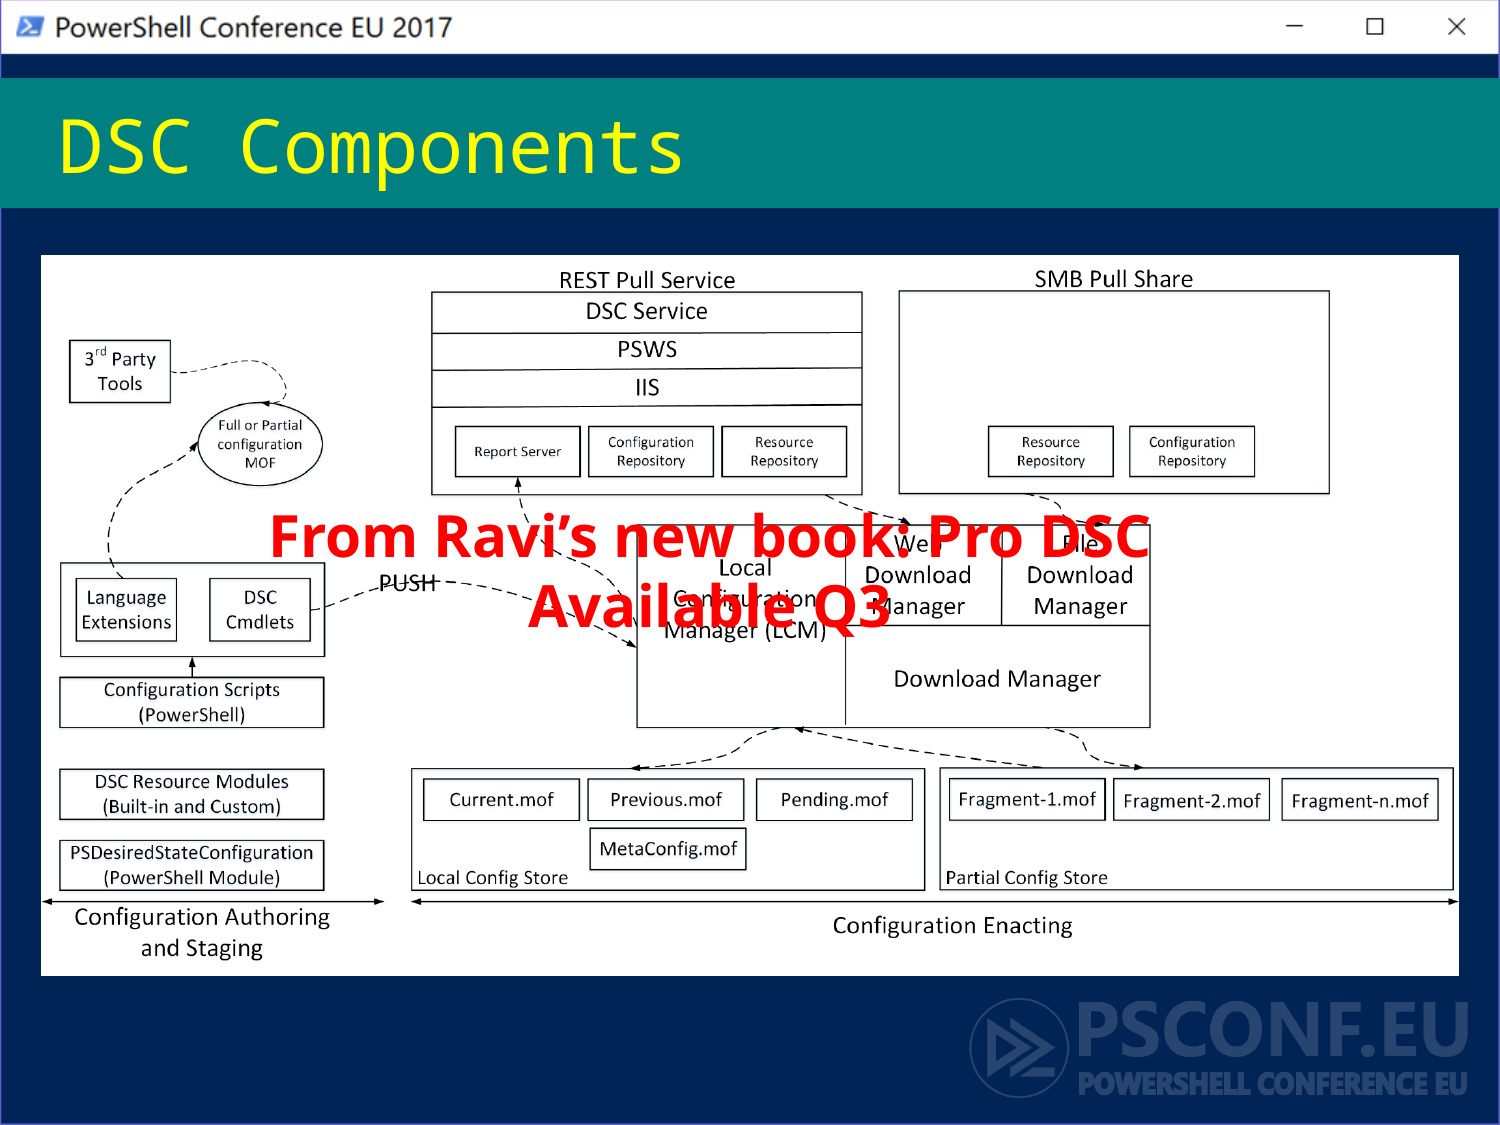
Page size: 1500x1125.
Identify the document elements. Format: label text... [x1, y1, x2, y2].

title DSC Components [0, 78, 1500, 209]
picture [0, 0, 1500, 78]
picture [0, 209, 1500, 1125]
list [40, 255, 1460, 976]
